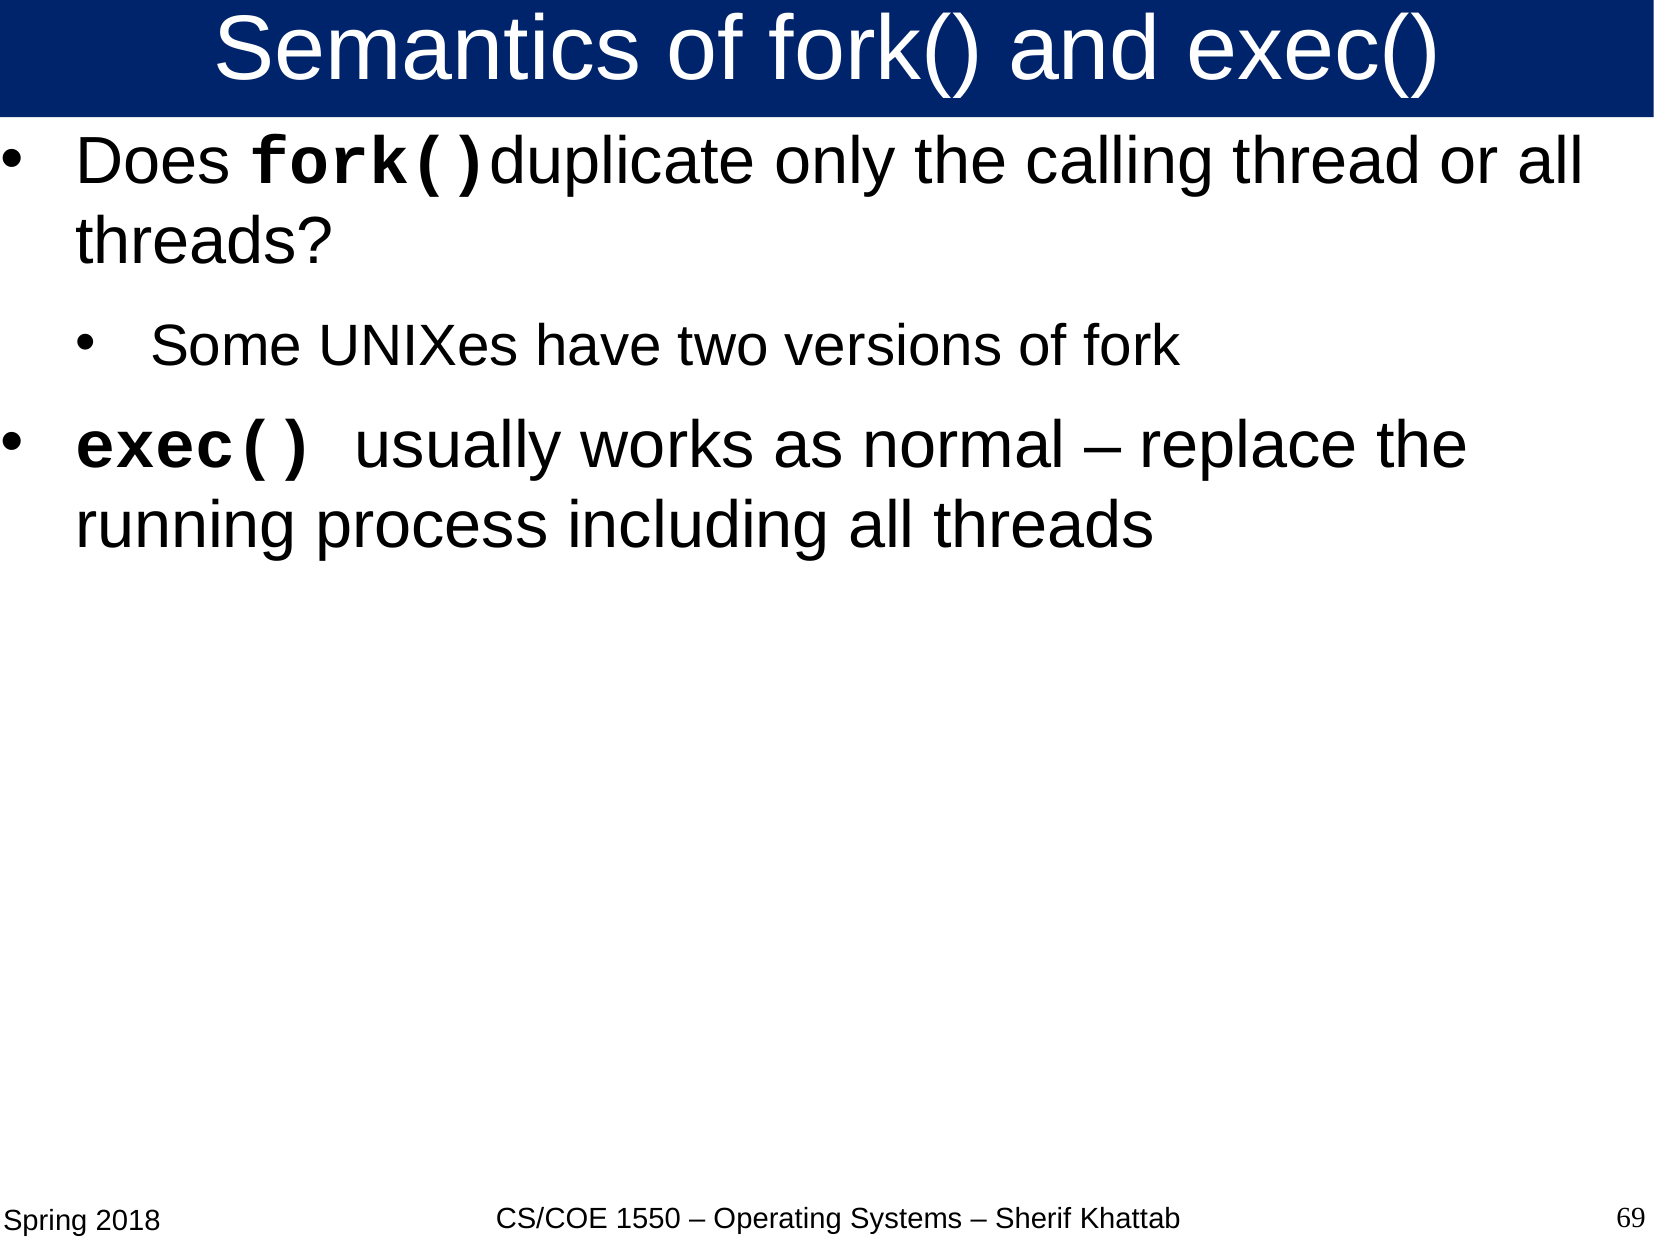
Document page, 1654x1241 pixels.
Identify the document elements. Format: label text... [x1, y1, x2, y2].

slide_number Spring 2018 [2, 1206, 384, 1241]
slide_number 69 [1265, 1200, 1647, 1241]
footer CS/COE 1550 – Operating Systems – Sherif Khattab [460, 1201, 1217, 1241]
list Does fork()duplicate only the calling thread or all threads? Some UNIXes have two versions of fork exec() usually works as normal – replace the running process including all threads [0, 117, 1654, 1195]
title Semantics of fork() and exec() [0, 0, 1654, 117]
